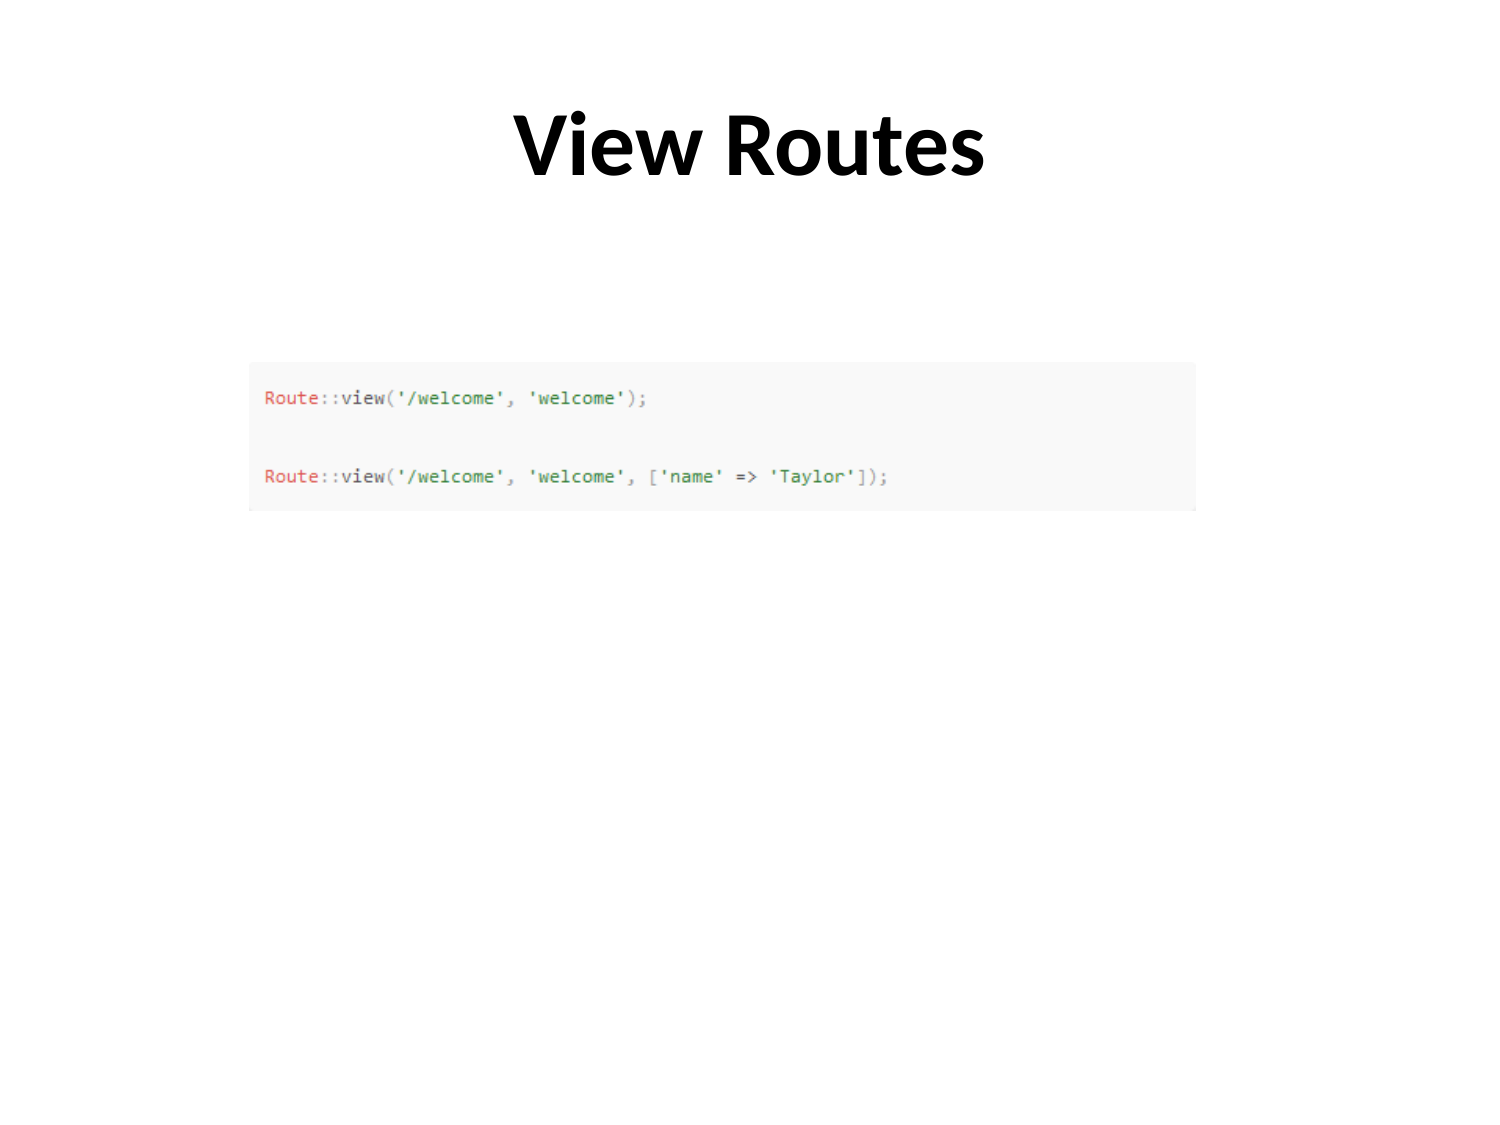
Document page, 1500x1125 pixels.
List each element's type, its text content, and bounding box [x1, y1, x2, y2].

title View Routes [75, 45, 1425, 233]
picture [249, 362, 1196, 512]
